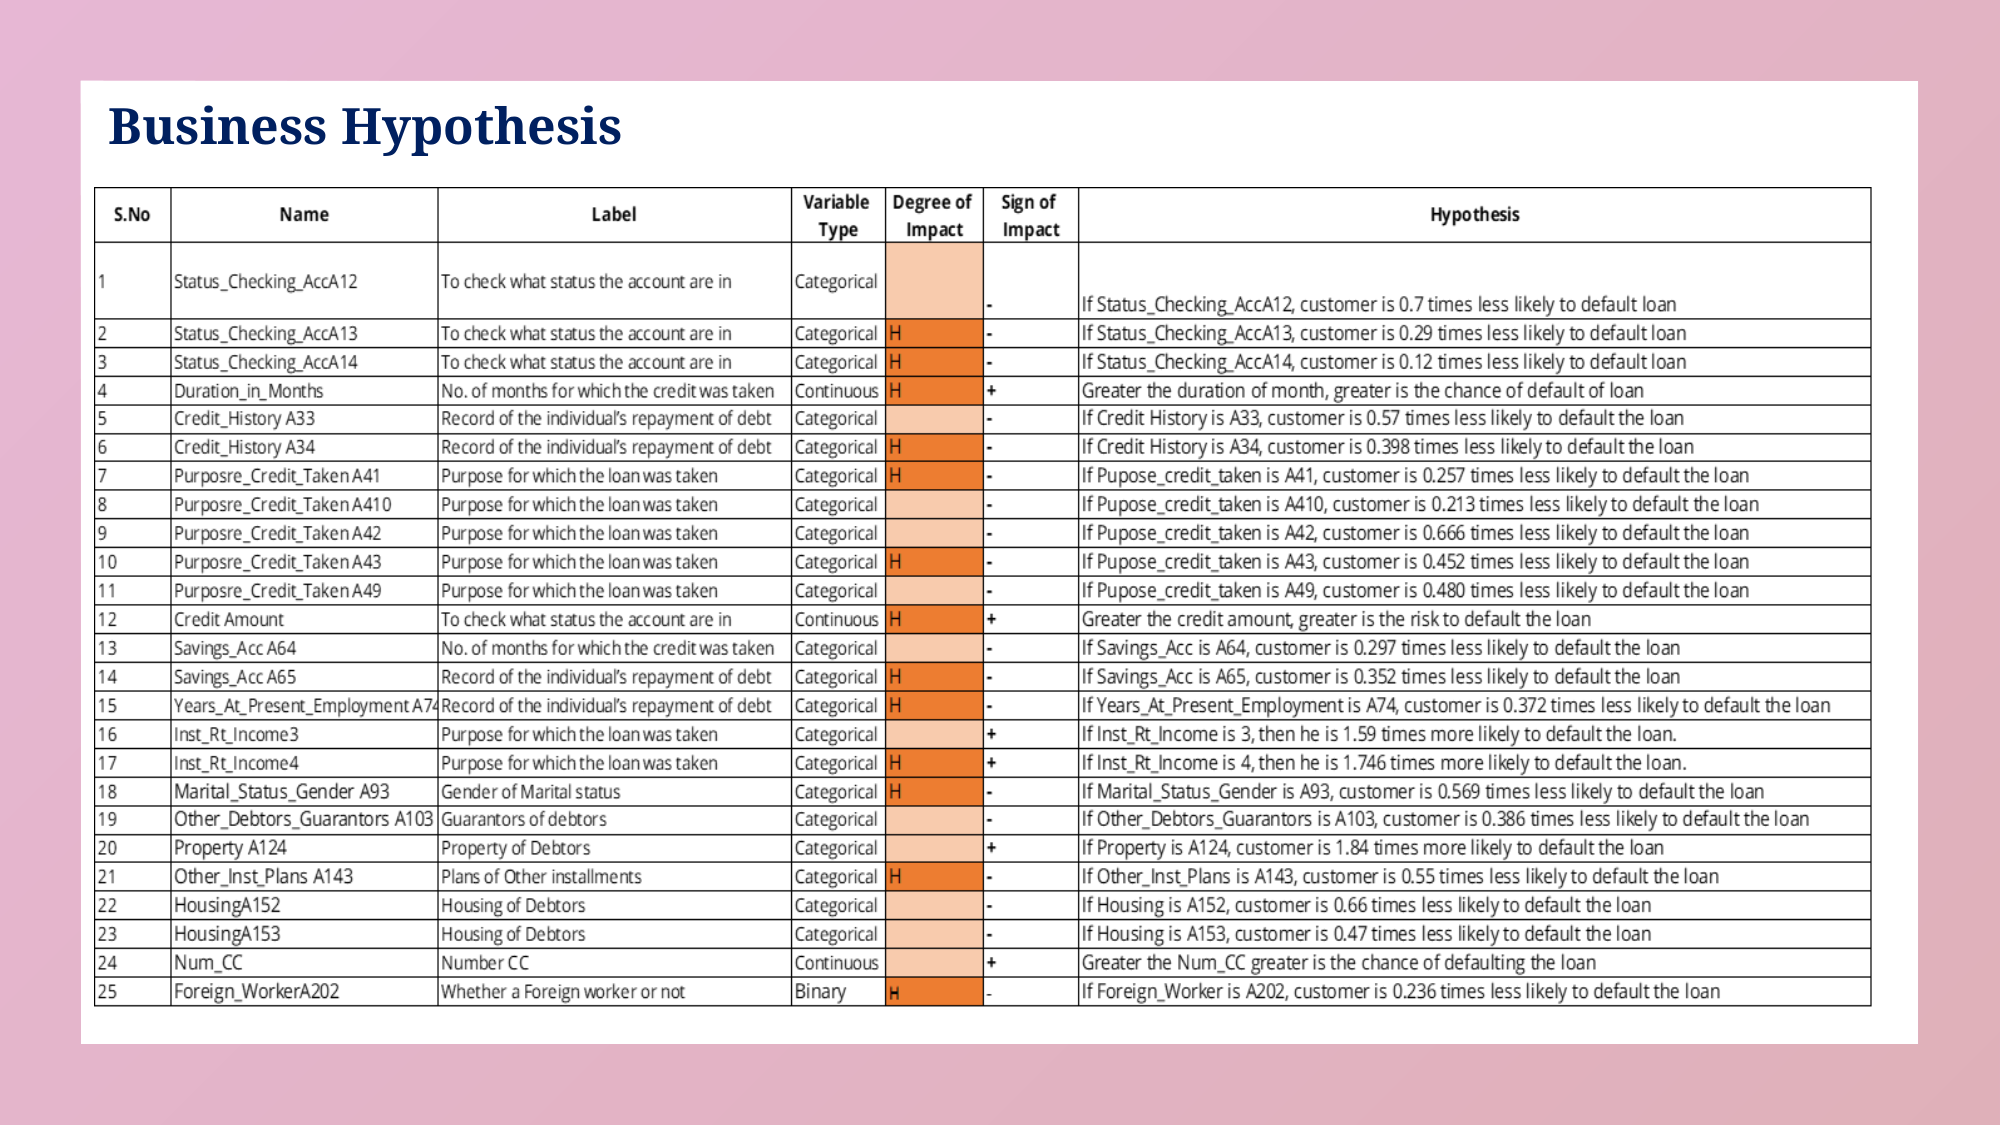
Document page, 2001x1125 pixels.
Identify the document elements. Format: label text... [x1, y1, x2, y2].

text_box Business Hypothesis [94, 86, 1094, 162]
picture [93, 187, 1873, 1008]
